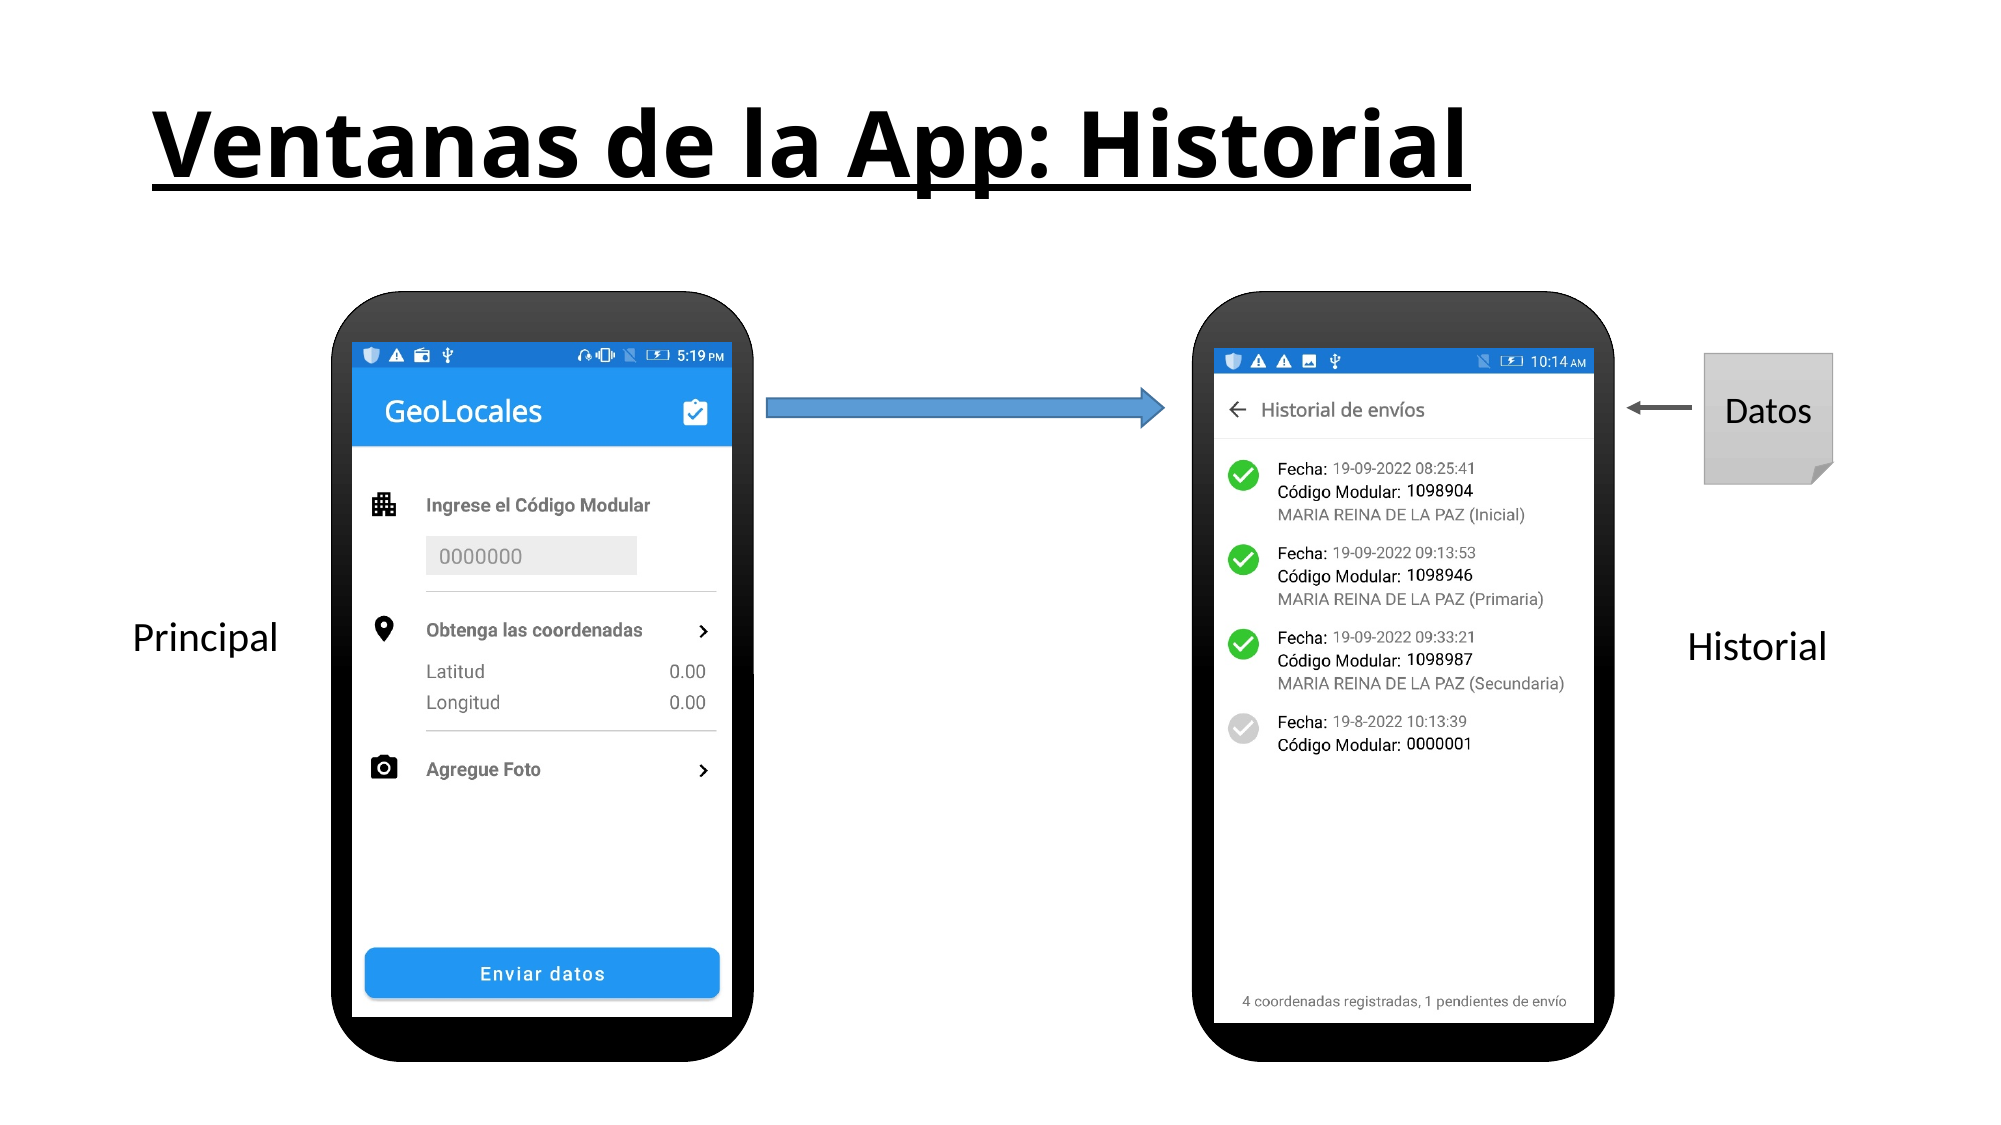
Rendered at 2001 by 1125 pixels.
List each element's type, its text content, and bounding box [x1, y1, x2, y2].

title Ventanas de la App: Historial [137, 59, 1863, 235]
text_box [765, 386, 1166, 429]
picture [352, 342, 732, 1017]
text_box Principal [91, 602, 321, 668]
text_box Historial [1643, 611, 1873, 677]
text_box Datos [1703, 352, 1835, 485]
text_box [331, 291, 754, 1062]
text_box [1192, 291, 1615, 1062]
